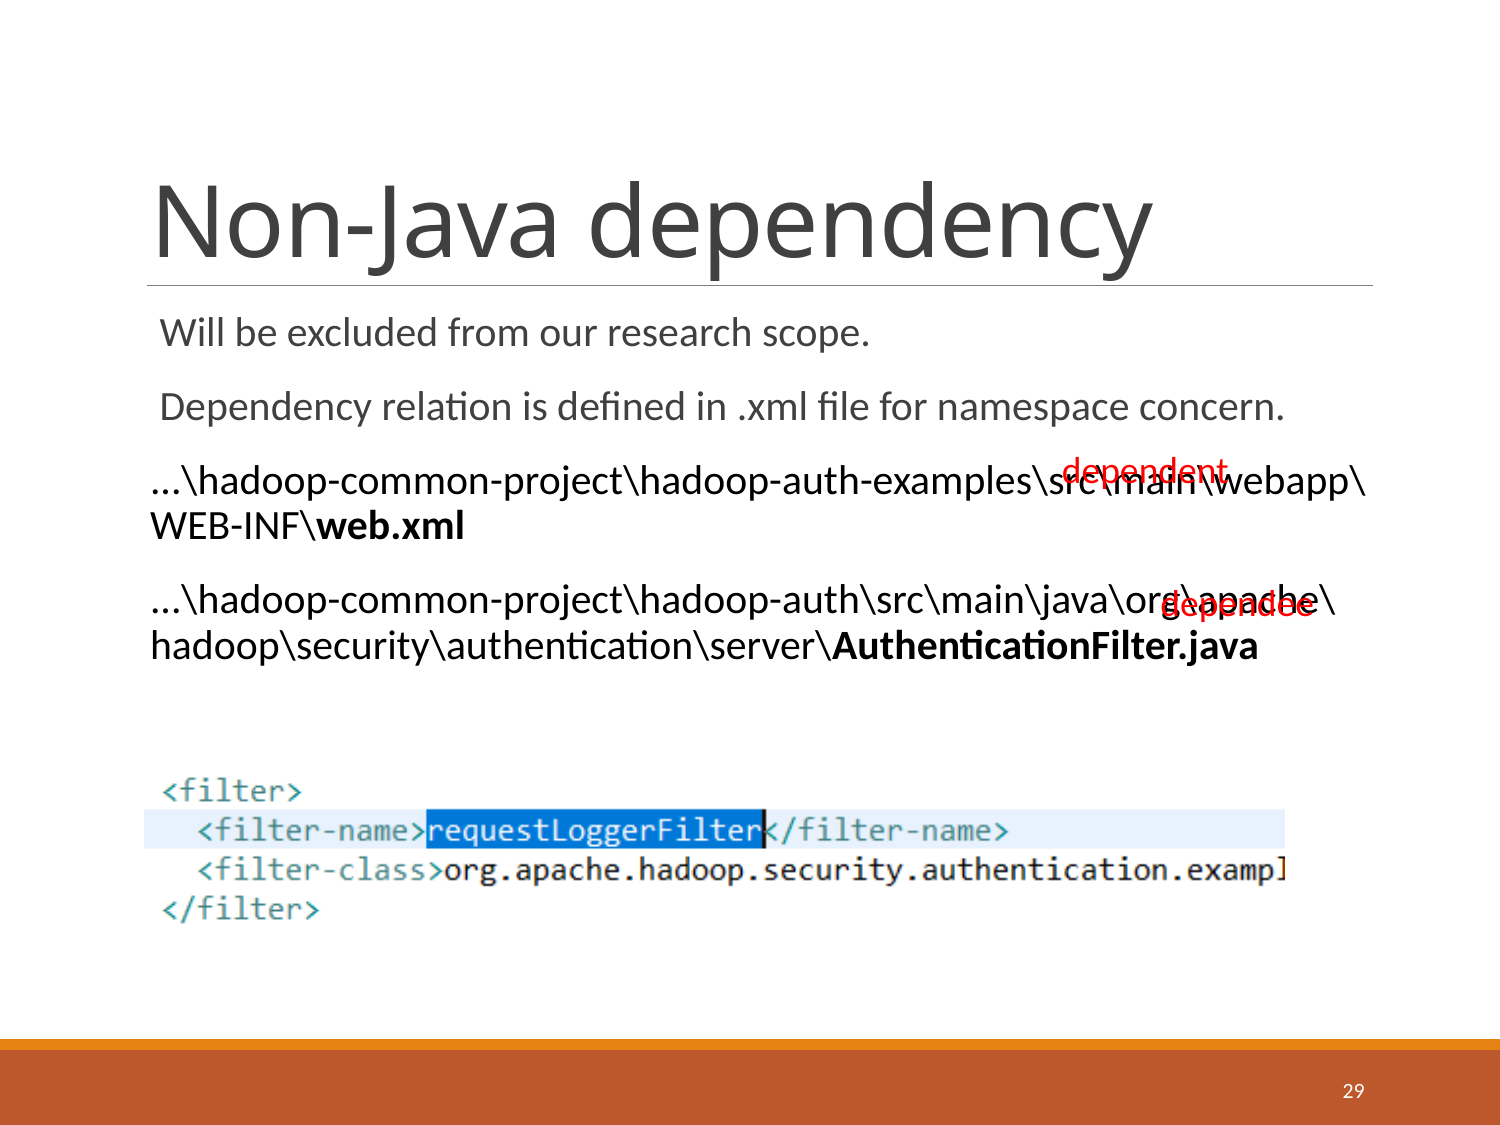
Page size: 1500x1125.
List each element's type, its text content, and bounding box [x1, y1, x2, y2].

title Non-Java dependency [135, 47, 1373, 285]
picture [143, 730, 1286, 970]
text_box dependent [920, 439, 1371, 499]
list Will be excluded from our research scope. Dependency relation is defined in .xml file for namespace concern. ...\hadoop-common-project\hadoop-auth-examples\src\main\webapp\WEB-INF\web.xml ...\hadoop-common-project\hadoop-auth\src\main\java\org\apache\hadoop\security\authentication\server\AuthenticationFilter.java [135, 302, 1373, 963]
text_box dependee [1012, 571, 1463, 632]
slide_number 29 [1218, 1059, 1380, 1120]
